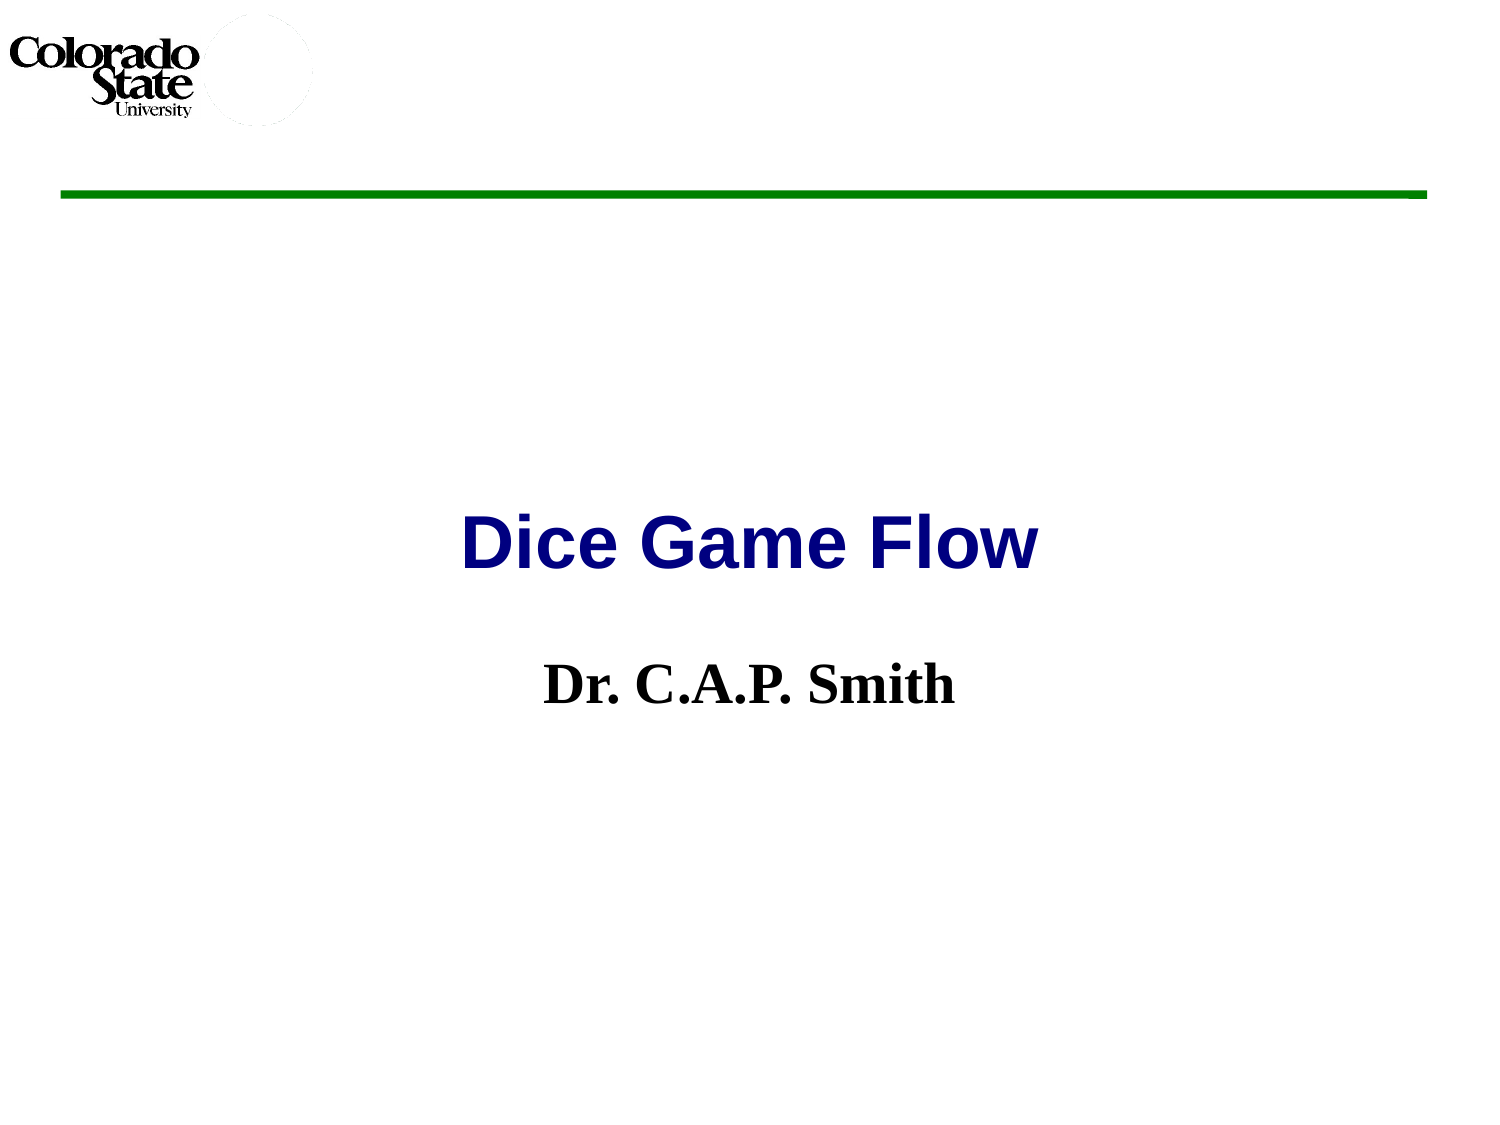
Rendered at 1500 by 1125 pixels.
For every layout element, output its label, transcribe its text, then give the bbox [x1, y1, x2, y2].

title Dice Game Flow [112, 349, 1388, 591]
subtitle Dr. C.A.P. Smith [225, 637, 1275, 925]
